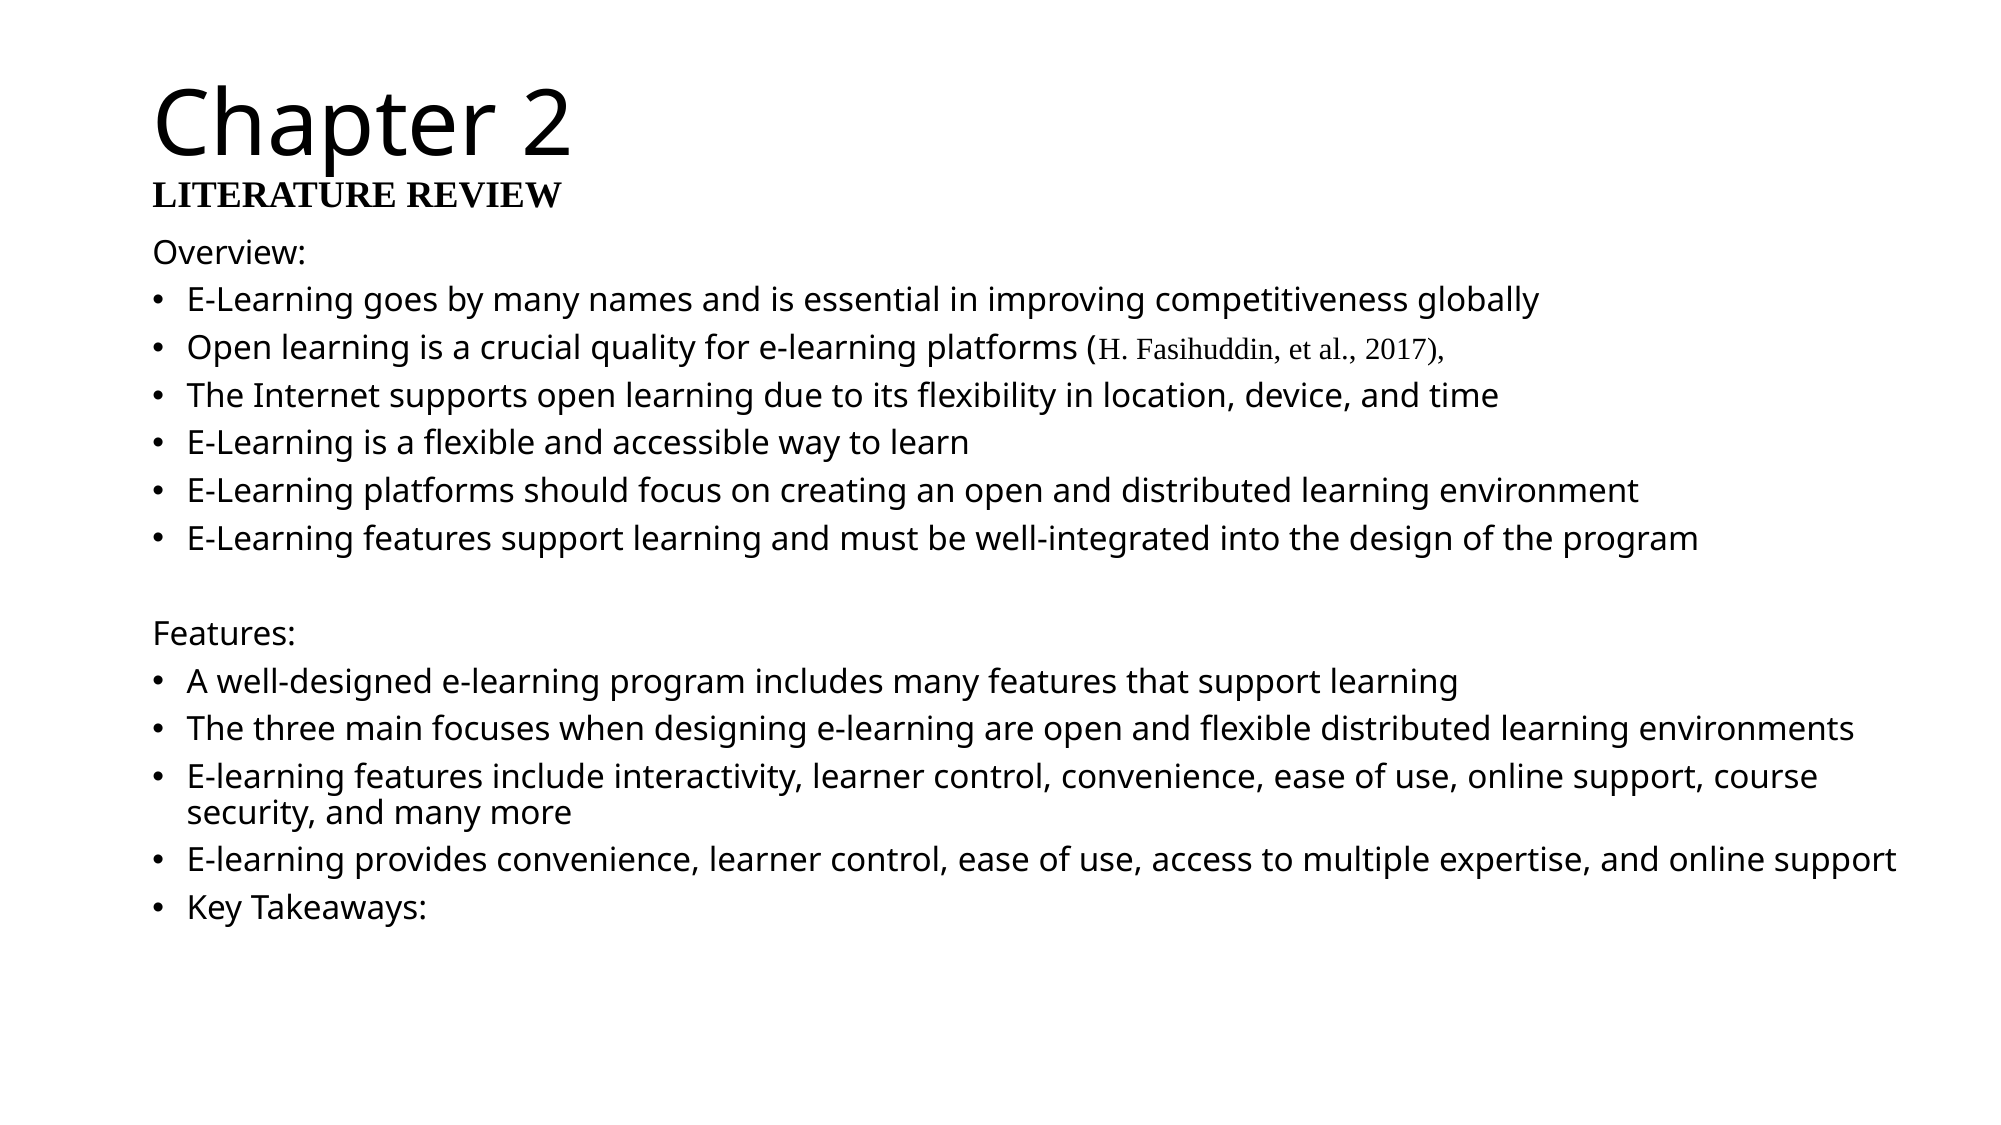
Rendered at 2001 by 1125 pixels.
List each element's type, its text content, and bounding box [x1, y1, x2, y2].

list Overview: E-Learning goes by many names and is essential in improving competitiveness globally Open learning is a crucial quality for e-learning platforms (H. Fasihuddin, et al., 2017), The Internet supports open learning due to its flexibility in location, device, and time E-Learning is a flexible and accessible way to learn E-Learning platforms should focus on creating an open and distributed learning environment E-Learning features support learning and must be well-integrated into the design of the program Features: A well-designed e-learning program includes many features that support learning The three main focuses when designing e-learning are open and flexible distributed learning environments E-learning features include interactivity, learner control, convenience, ease of use, online support, course security, and many more E-learning provides convenience, learner control, ease of use, access to multiple expertise, and online support Key Takeaways: [137, 228, 1919, 994]
title Chapter 2 LITERATURE REVIEW [137, 59, 1863, 228]
